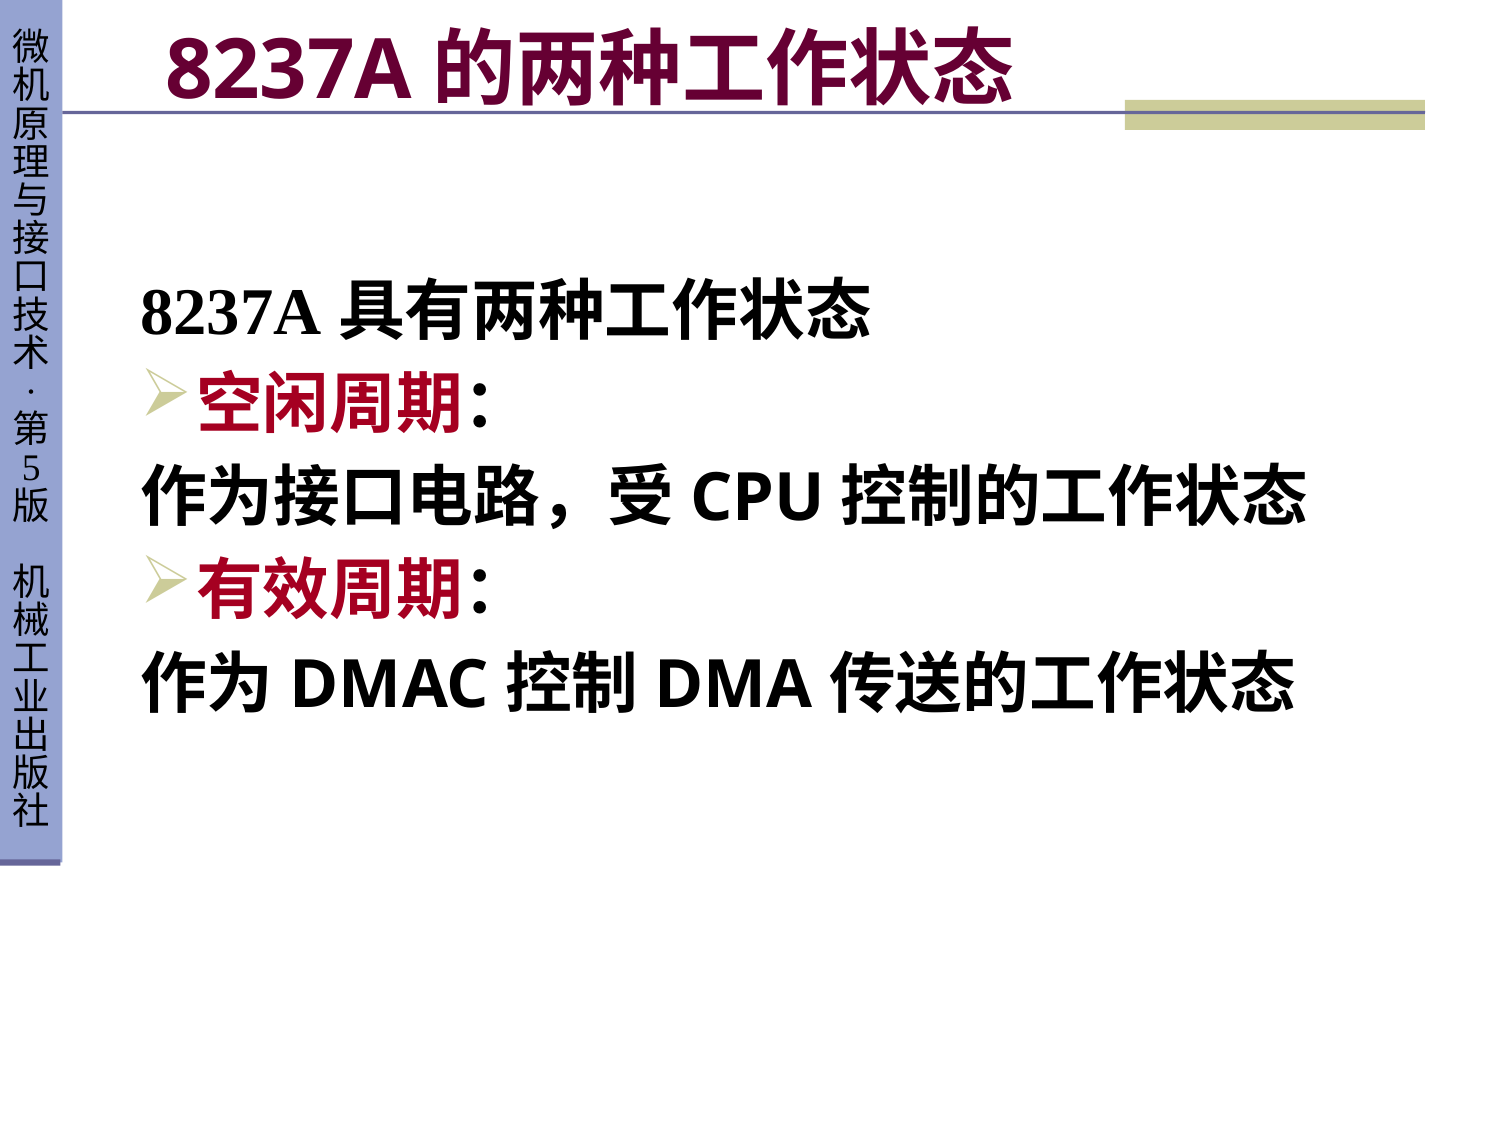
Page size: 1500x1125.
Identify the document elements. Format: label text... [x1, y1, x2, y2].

title 8237A的两种工作状态 [149, 24, 1426, 105]
list 8237A具有两种工作状态 空闲周期： 作为接口电路，受CPU控制的工作状态 有效周期： 作为DMAC控制DMA传送的工作状态 [124, 259, 1399, 986]
